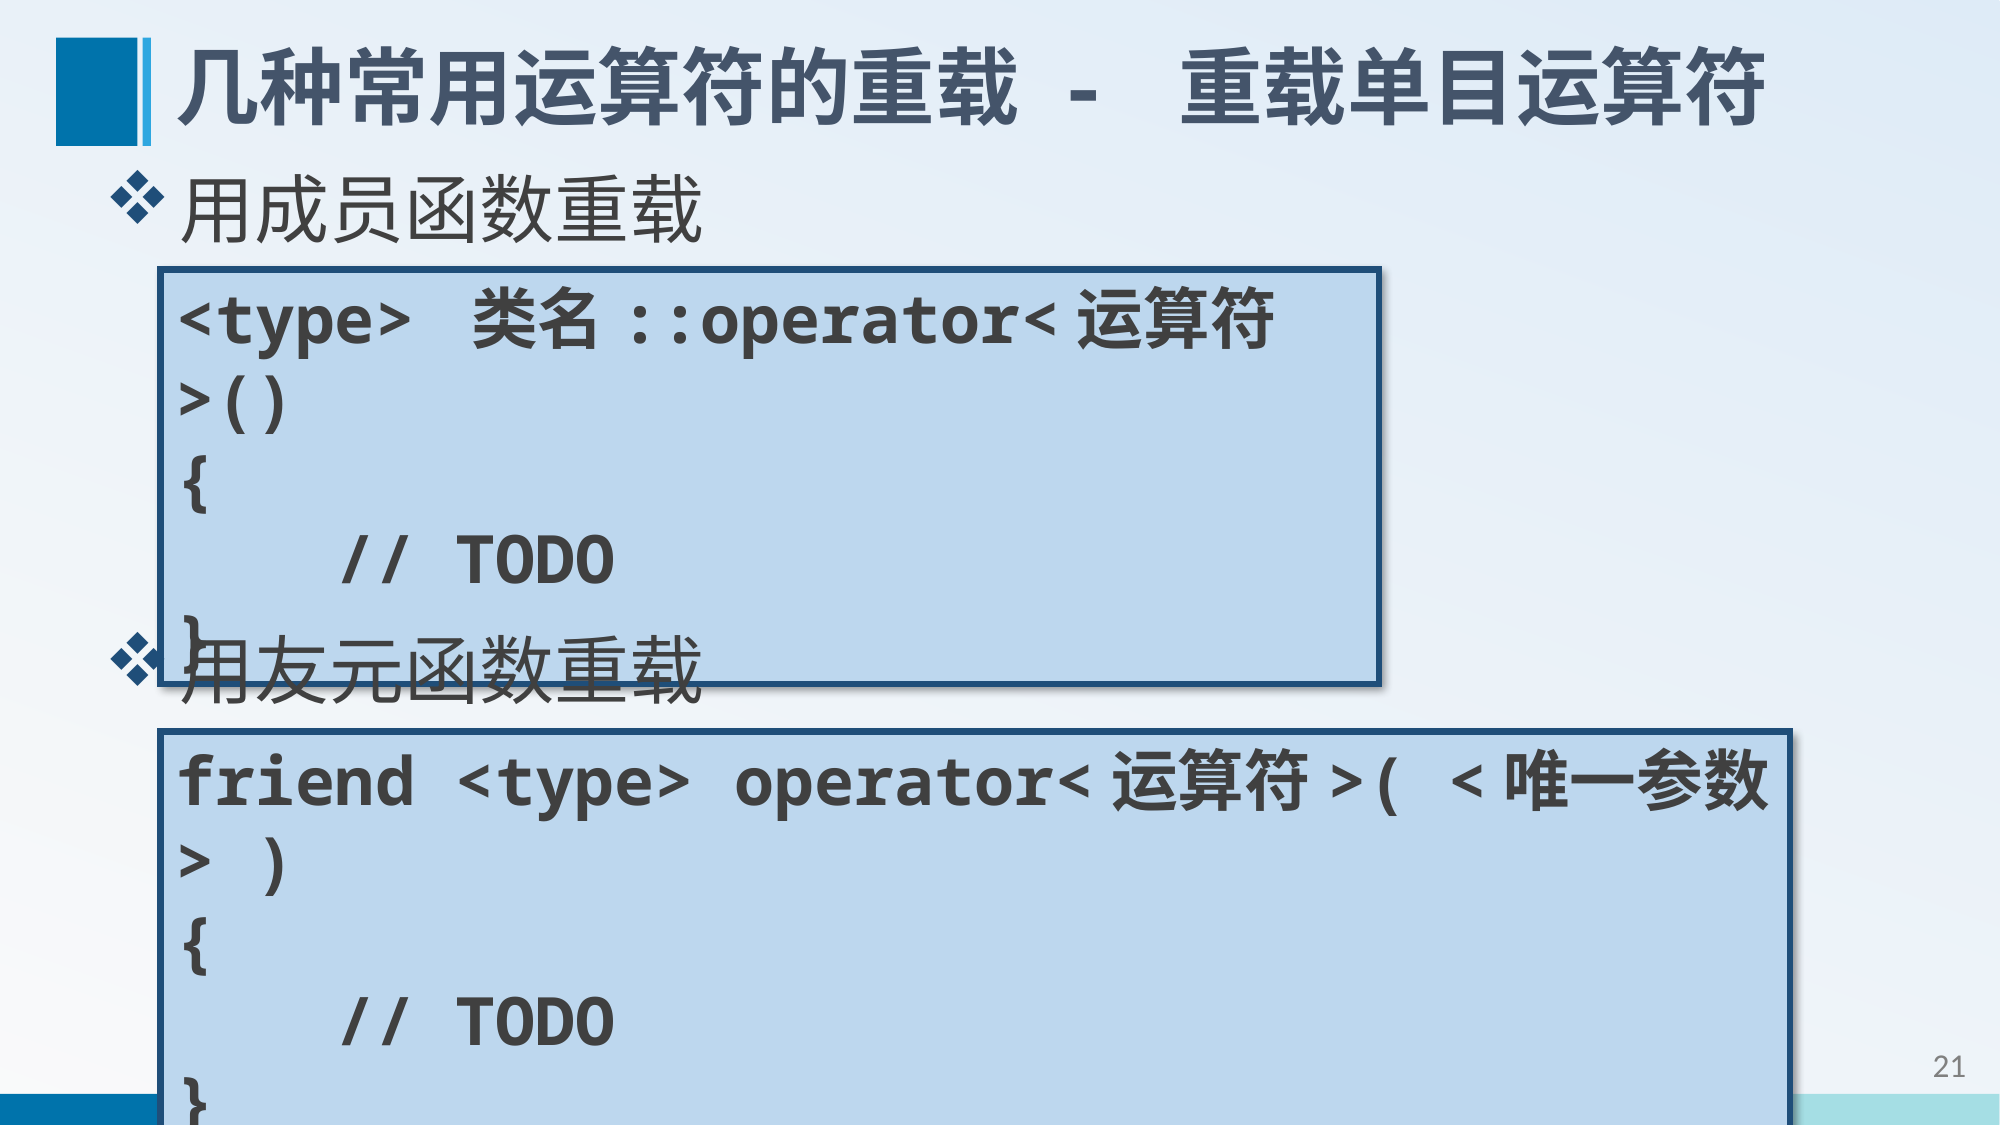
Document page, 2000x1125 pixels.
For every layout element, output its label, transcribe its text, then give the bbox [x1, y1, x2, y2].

text_box 用成员函数重载 [89, 154, 1900, 260]
text_box <type> 类名::operator<运算符>() { // TODO } [159, 268, 1380, 616]
text_box 用友元函数重载 [89, 616, 1900, 722]
title 几种常用运算符的重载 - 重载单目运算符 [160, 37, 1791, 146]
text_box friend <type> operator<运算符>( <唯一参数> ) { // TODO } [160, 731, 1791, 1125]
